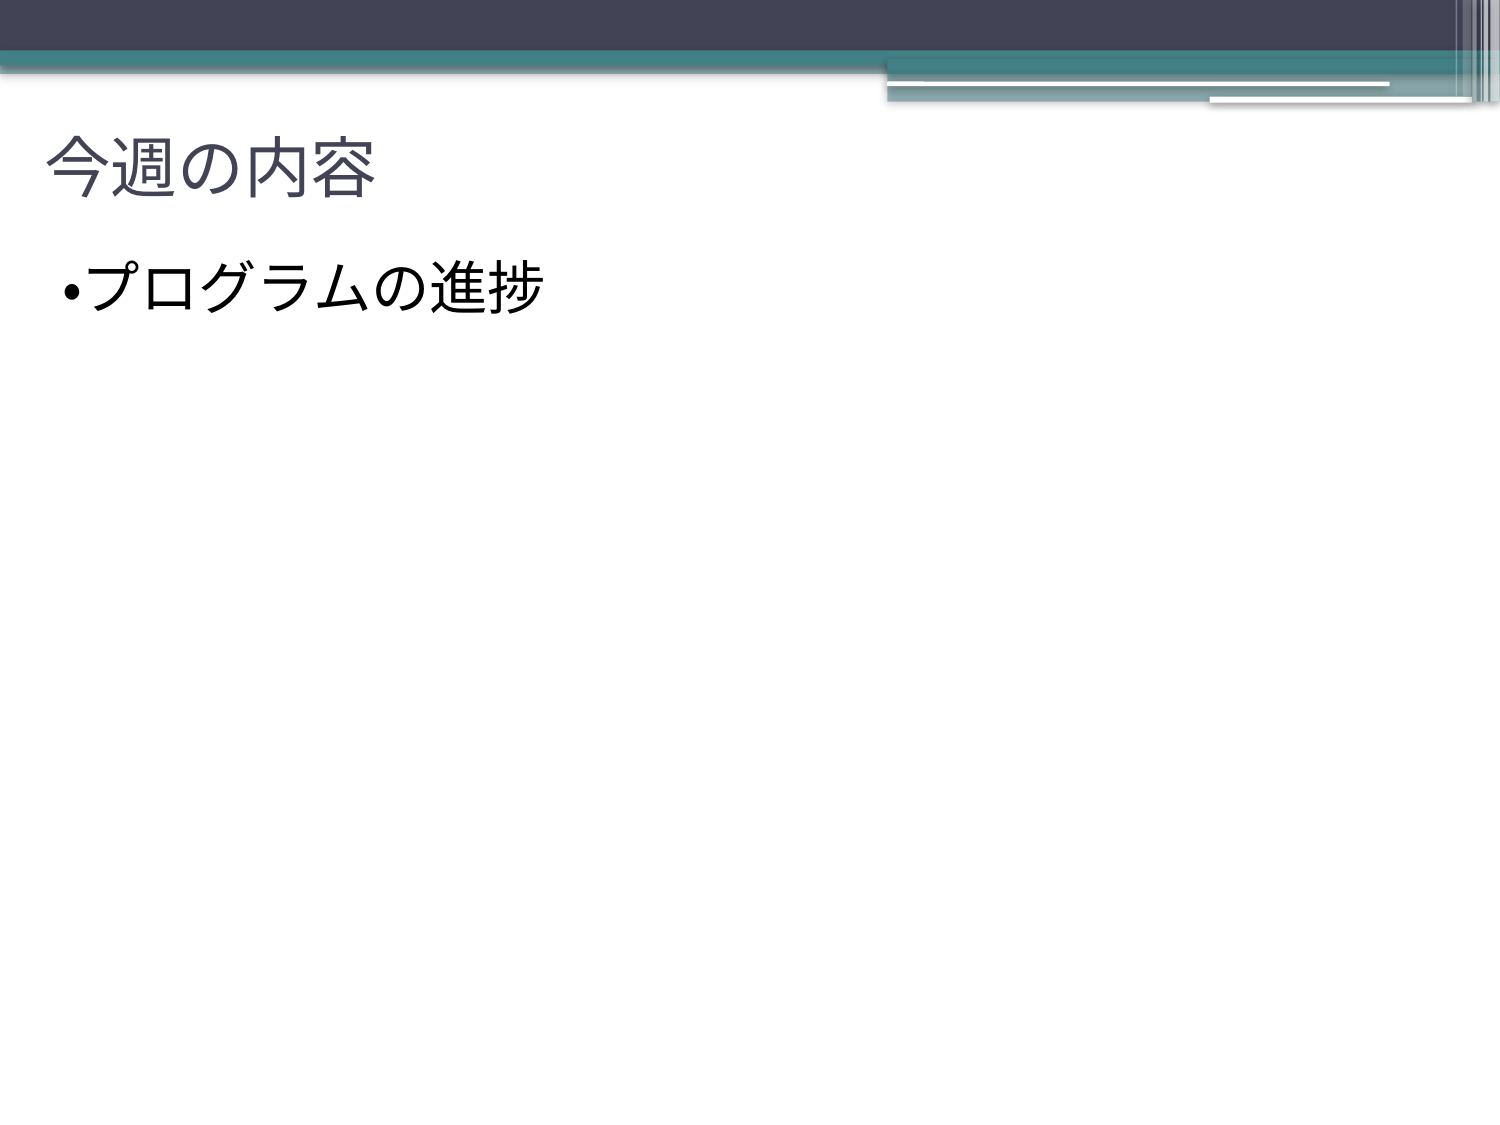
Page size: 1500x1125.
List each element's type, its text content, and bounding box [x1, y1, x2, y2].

title 今週の内容 [29, 78, 1380, 243]
list ・プログラムの進捗 [29, 243, 1471, 1079]
